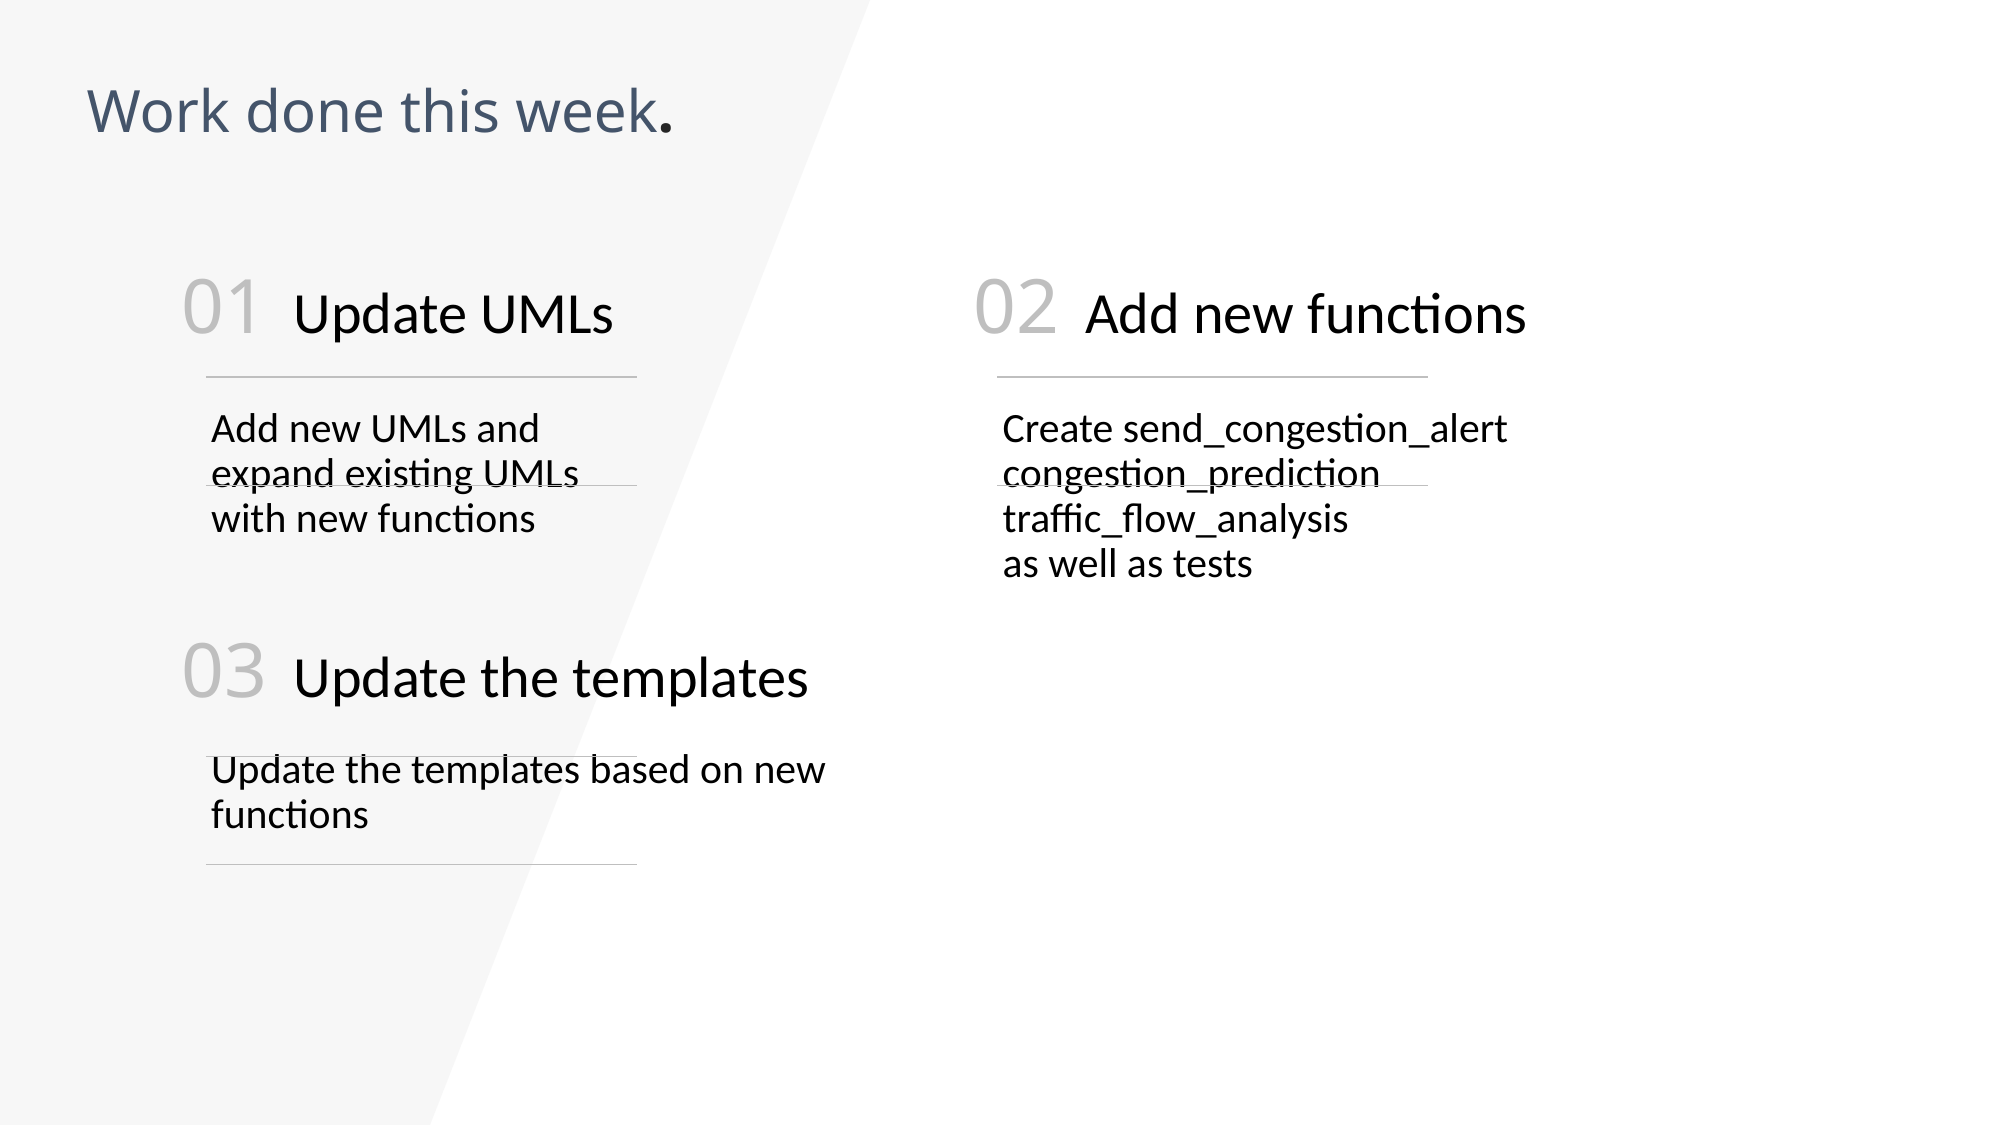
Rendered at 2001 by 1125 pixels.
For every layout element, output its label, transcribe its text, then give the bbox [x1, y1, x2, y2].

text_box Work done this week. [71, 67, 917, 152]
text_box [166, 239, 958, 551]
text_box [958, 239, 1804, 597]
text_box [166, 603, 1013, 865]
